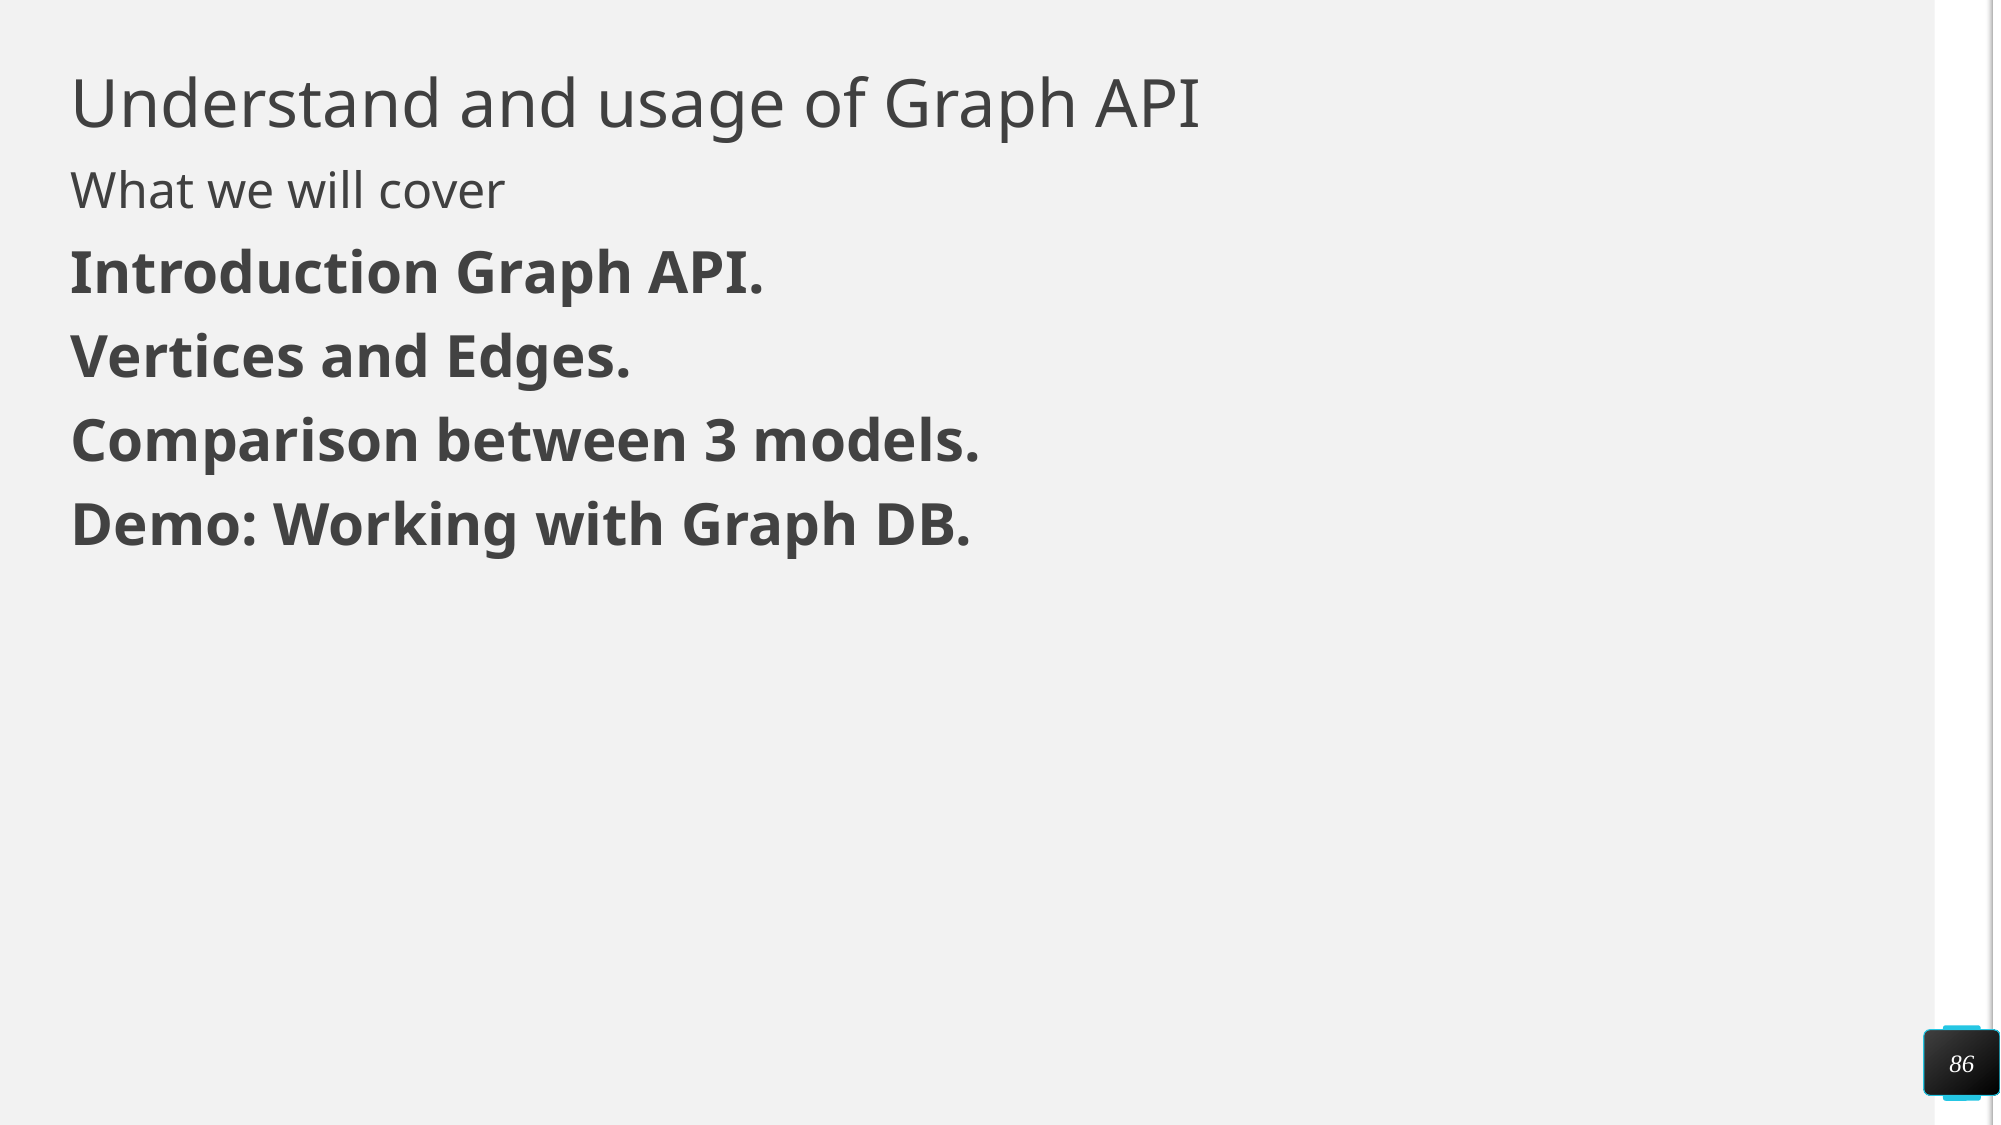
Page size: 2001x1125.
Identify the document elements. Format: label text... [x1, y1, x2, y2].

list Introduction Graph API. Vertices and Edges. Comparison between 3 models. Demo: Working with Graph DB. [70, 243, 1537, 1011]
list What we will cover [70, 165, 1931, 225]
slide_number 86 [1923, 1029, 2000, 1096]
title Understand and usage of Graph API [70, 70, 1930, 142]
